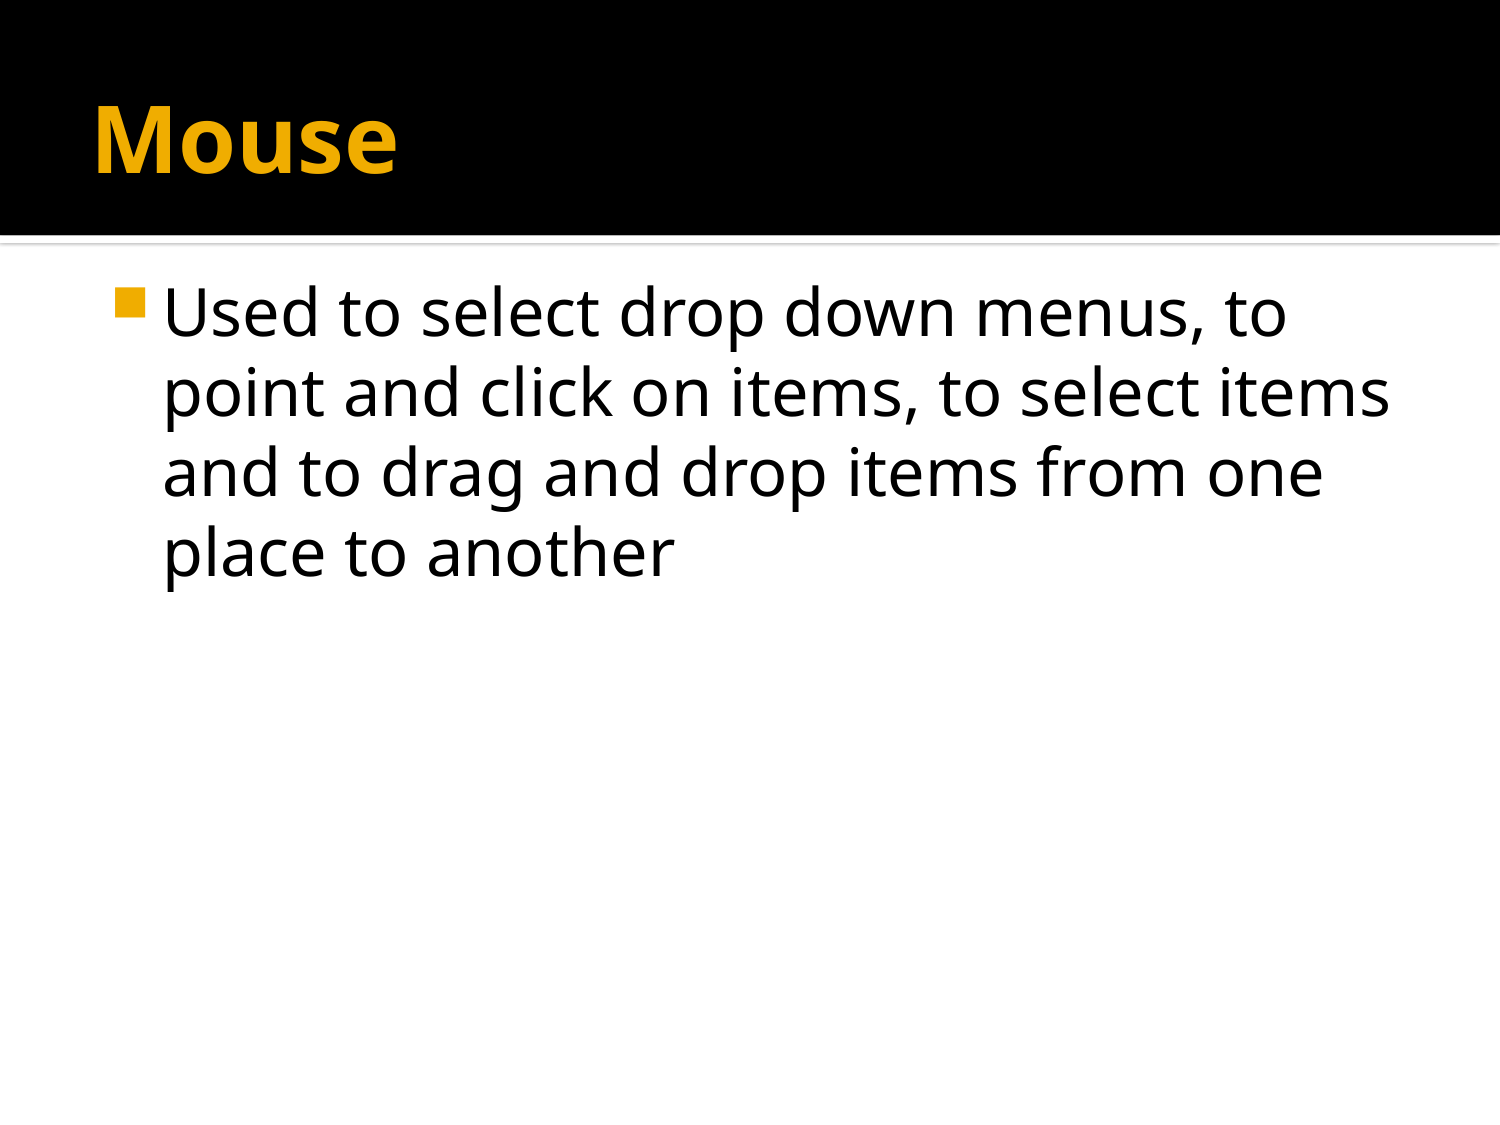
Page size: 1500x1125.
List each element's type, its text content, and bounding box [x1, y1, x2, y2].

title Mouse [75, 42, 1425, 231]
list Used to select drop down menus, to point and click on items, to select items and to drag and drop items from one place to another [75, 262, 1425, 1034]
